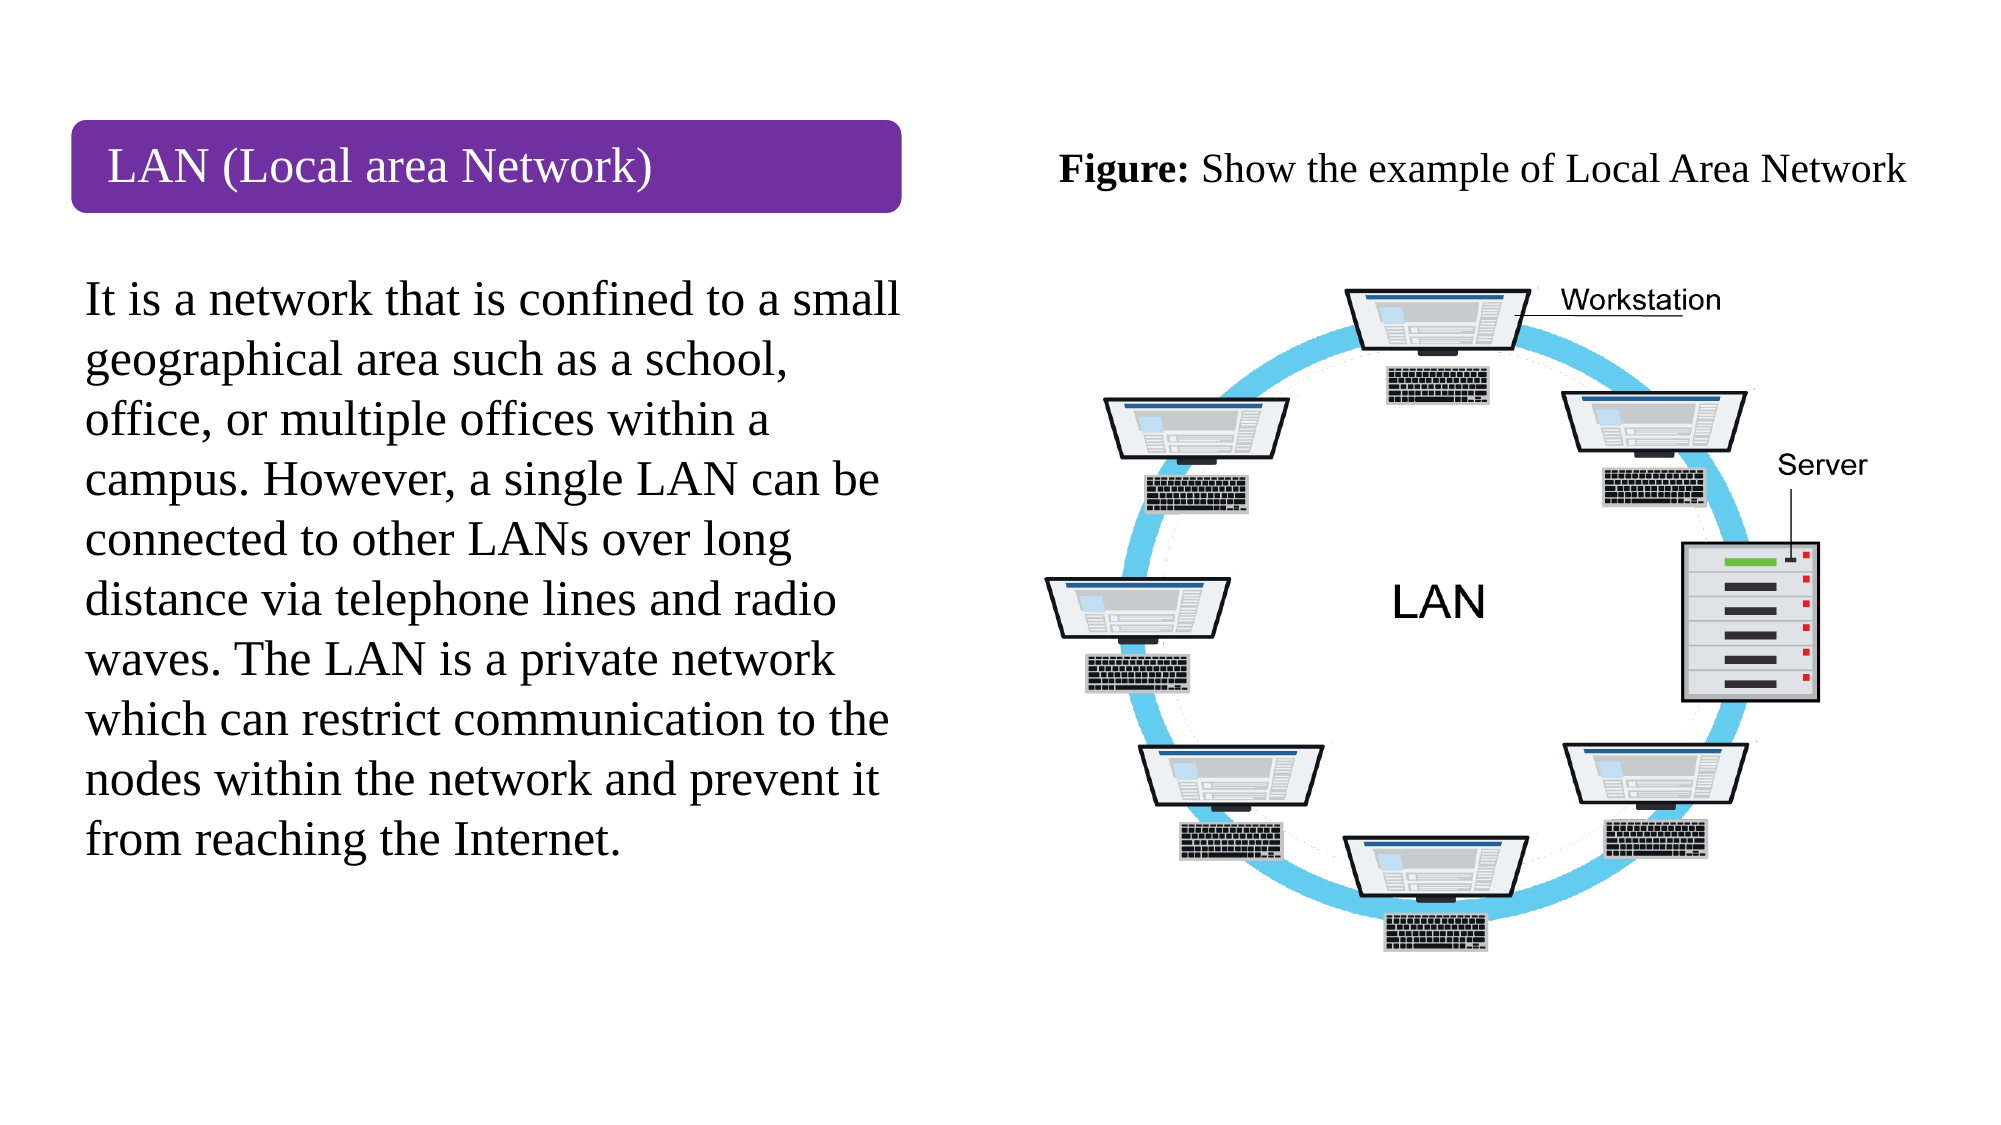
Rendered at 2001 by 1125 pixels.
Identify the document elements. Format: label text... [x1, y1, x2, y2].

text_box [70, 118, 903, 215]
text_box Figure: Show the example of Local Area Network [1044, 133, 1938, 199]
text_box It is a network that is confined to a small geographical area such as a school, office, or multiple offices within a campus. However, a single LAN can be connected to other LANs over long distance via telephone lines and radio waves. The LAN is a private network which can restrict communication to the nodes within the network and prevent it from reaching the Internet. [70, 258, 926, 873]
picture [1044, 284, 1868, 952]
